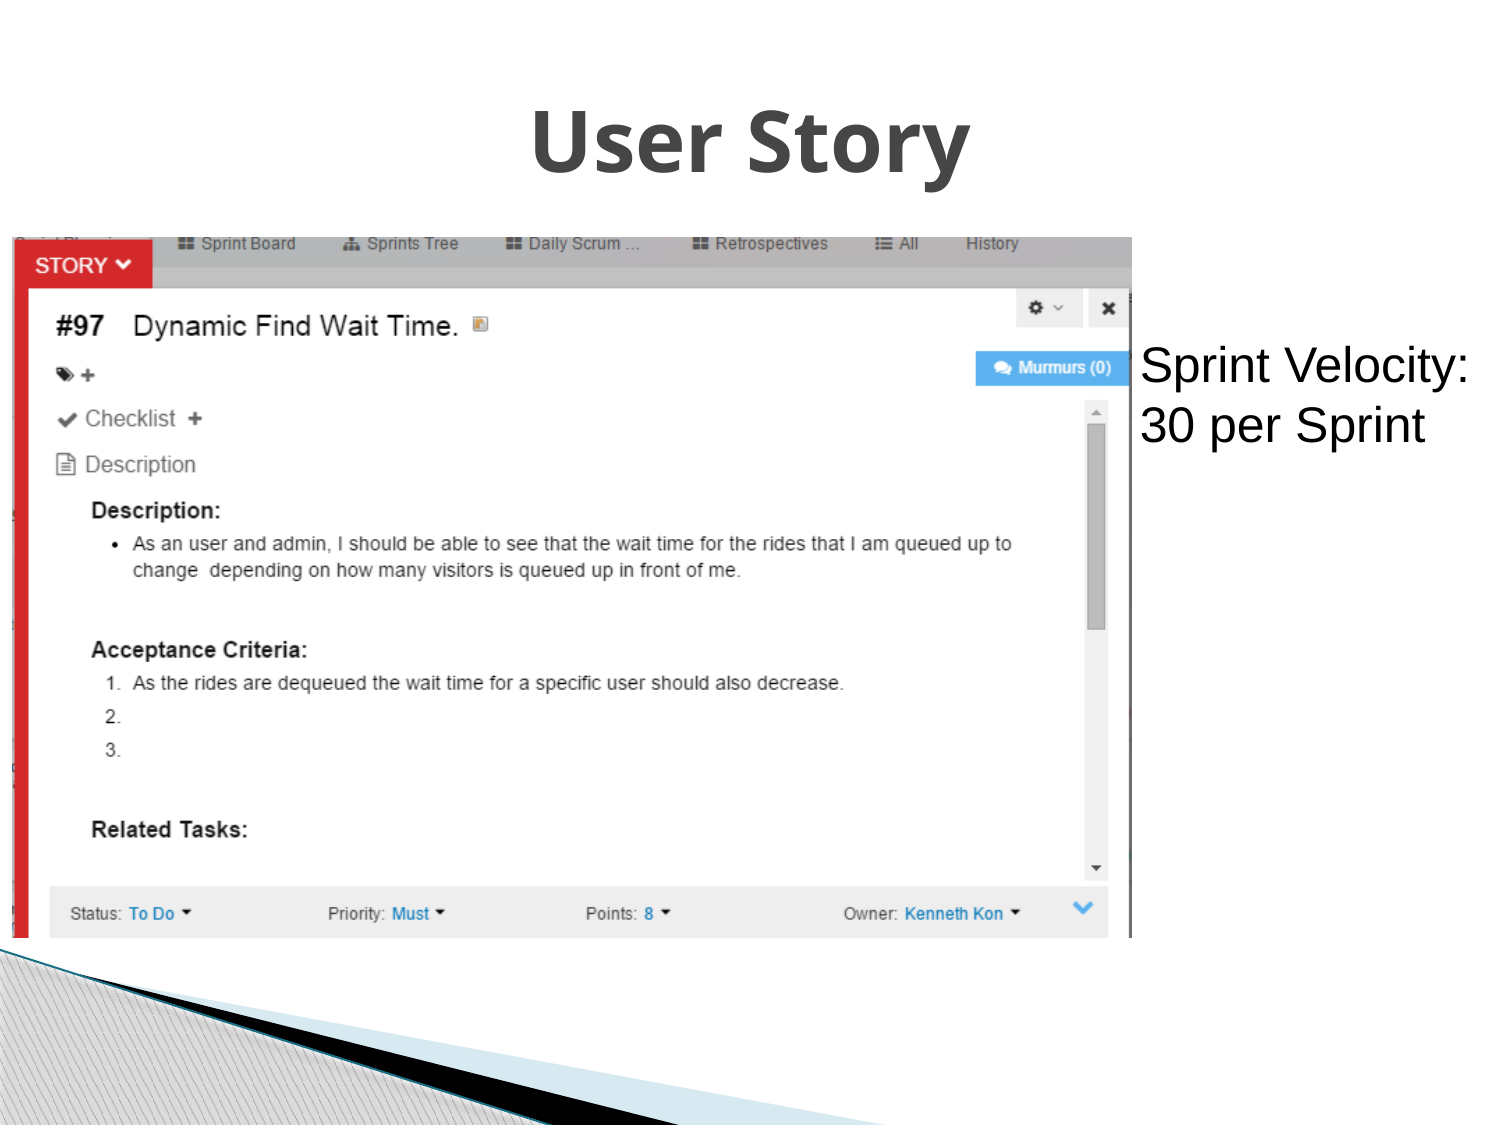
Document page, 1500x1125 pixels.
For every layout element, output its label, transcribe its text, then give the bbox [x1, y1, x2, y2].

picture [12, 237, 1132, 938]
text_box Sprint Velocity: 30 per Sprint [1137, 324, 1500, 460]
title User Story [75, 45, 1425, 233]
